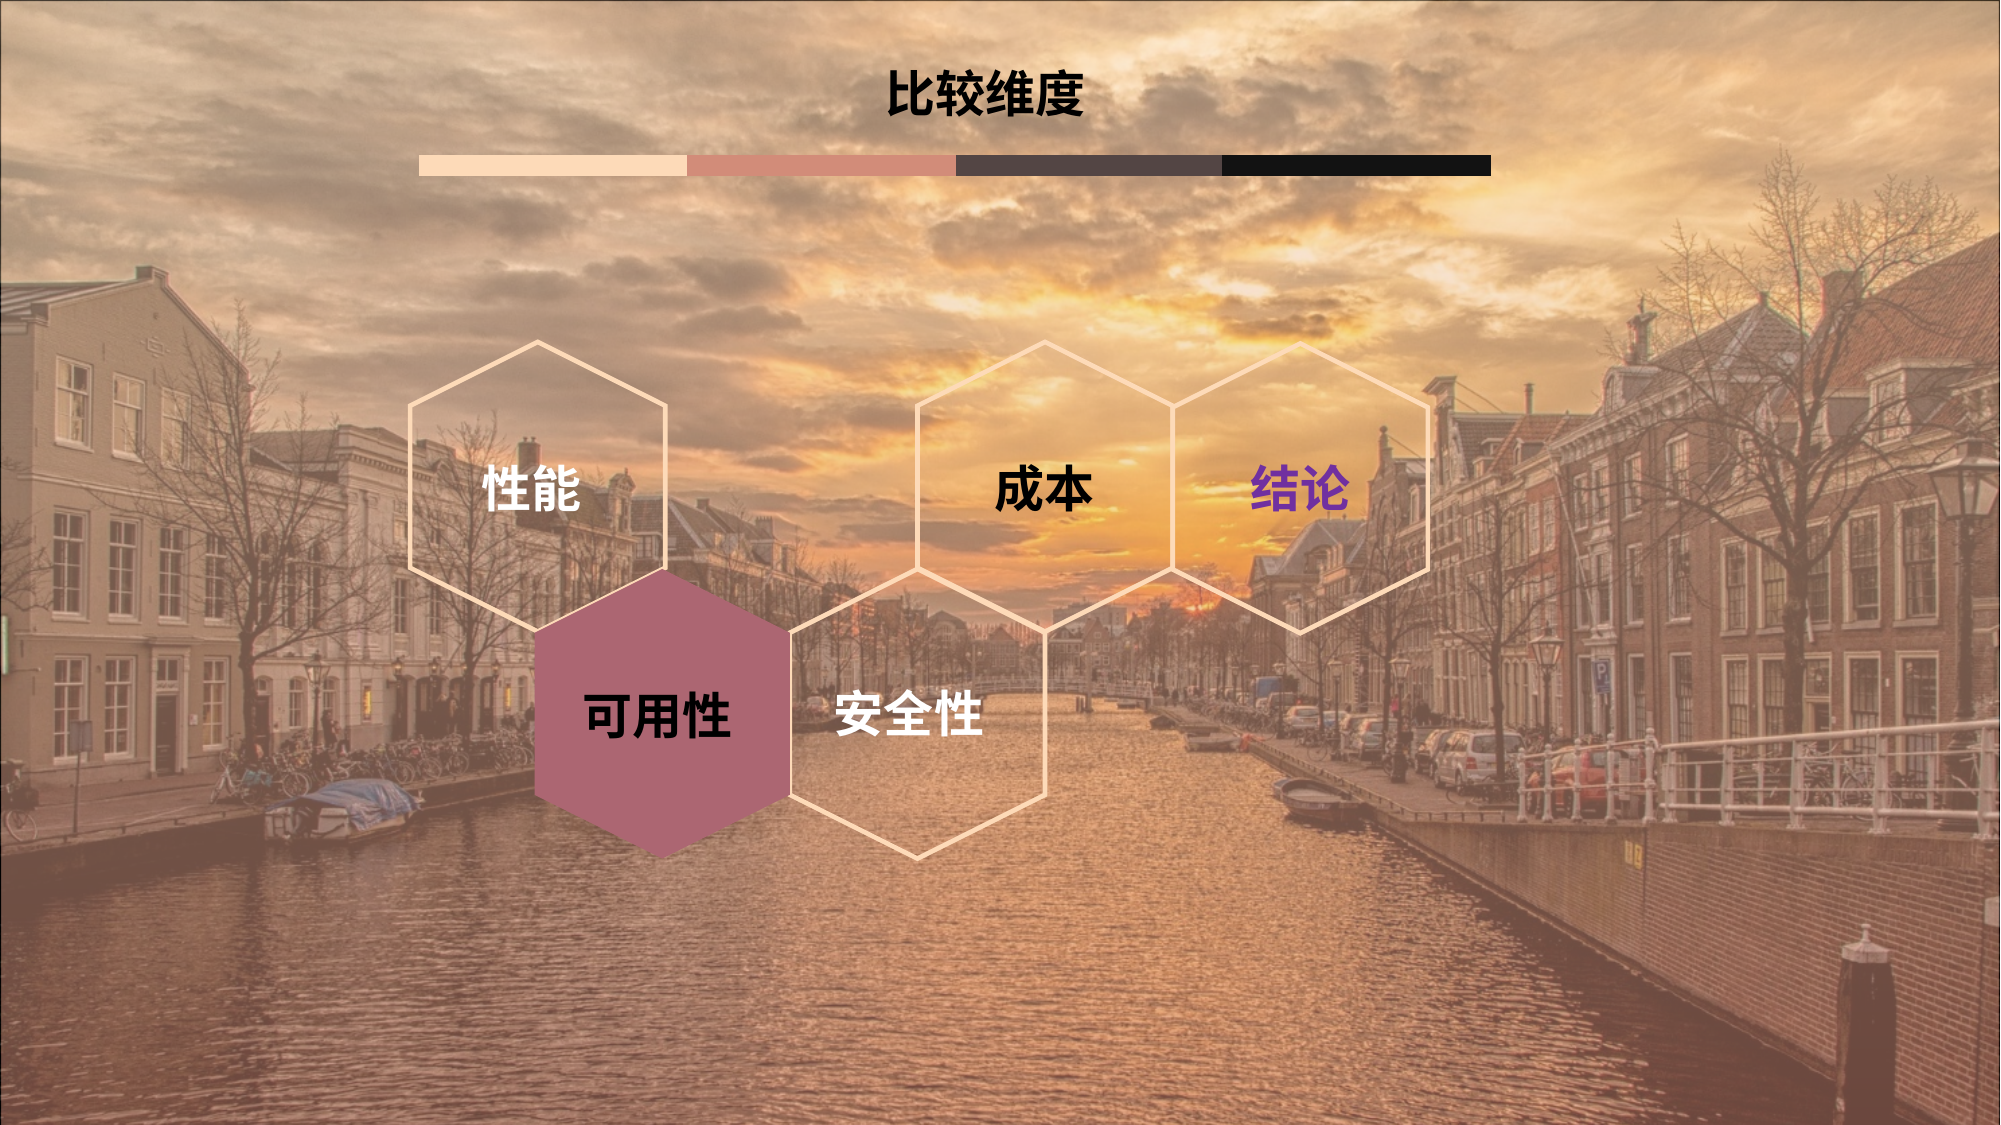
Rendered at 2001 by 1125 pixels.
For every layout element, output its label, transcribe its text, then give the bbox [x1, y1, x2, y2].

text_box 结论 [1235, 450, 1379, 526]
text_box [1171, 342, 1429, 635]
text_box [409, 340, 667, 631]
text_box 成本 [979, 450, 1169, 526]
text_box 安全性 [819, 675, 1019, 751]
text_box 性能 [466, 450, 611, 526]
list 比较维度 [624, 62, 1348, 122]
text_box [533, 567, 791, 860]
text_box [916, 340, 1174, 633]
text_box 可用性 [567, 677, 756, 753]
picture [0, 0, 2000, 1125]
text_box [790, 568, 1047, 860]
